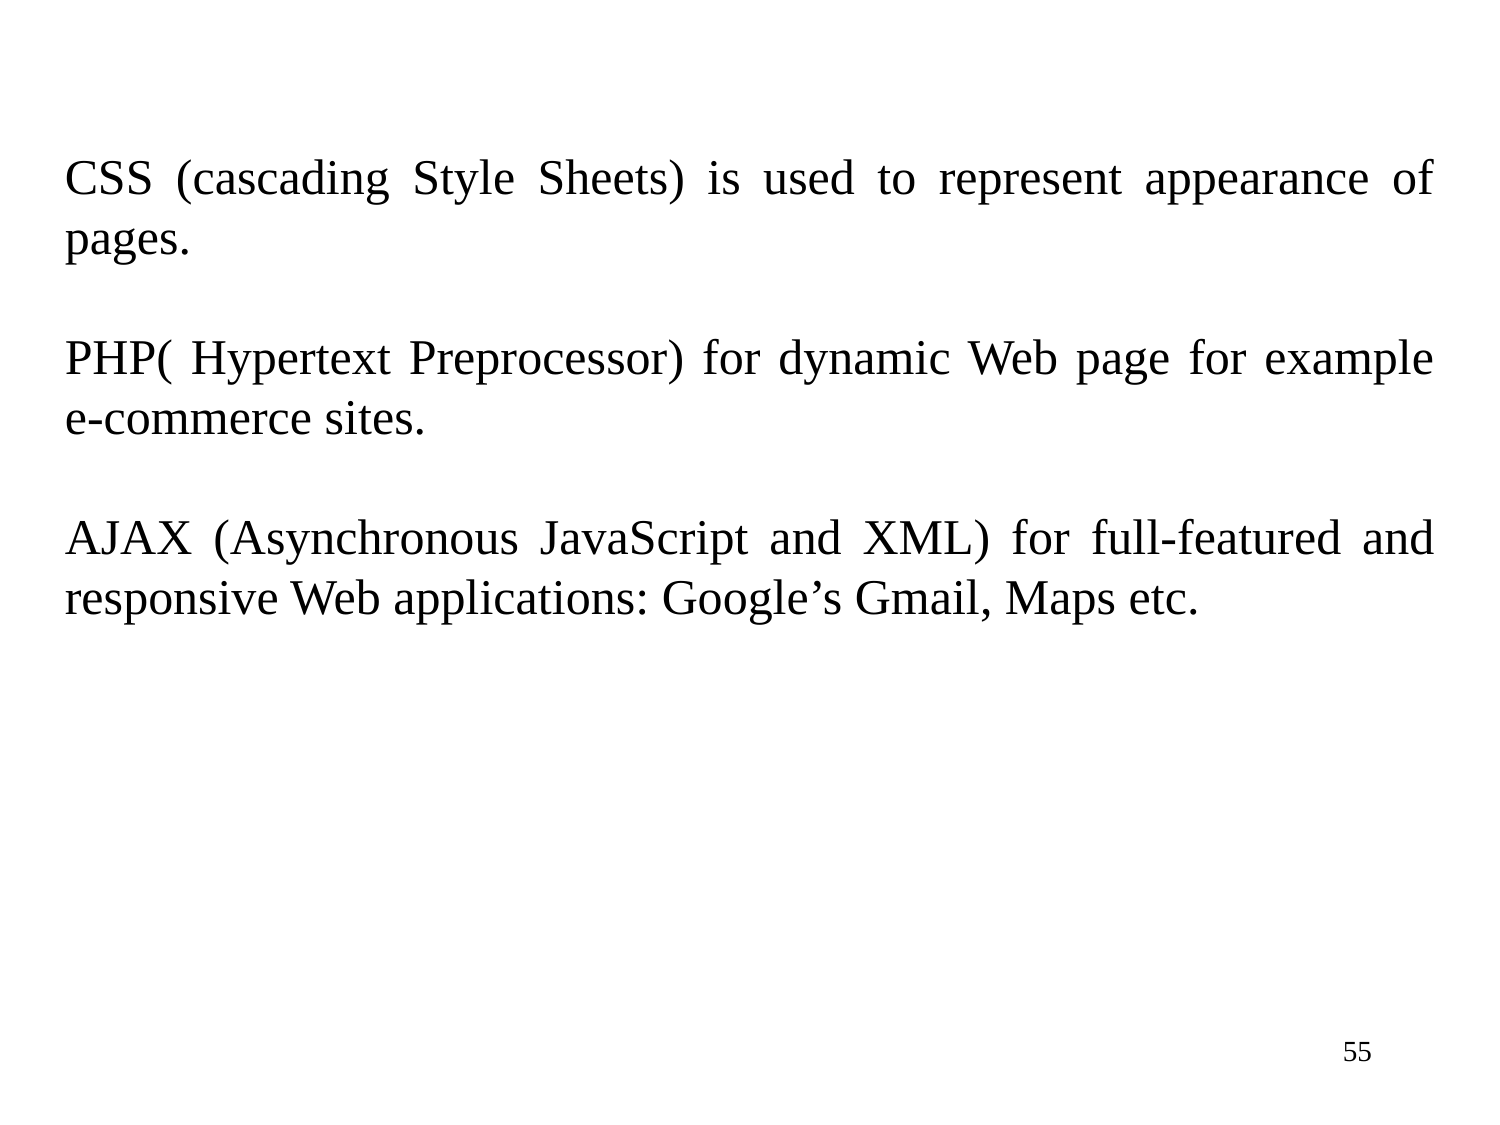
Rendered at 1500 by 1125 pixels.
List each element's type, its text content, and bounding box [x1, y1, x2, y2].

slide_number 55 [1074, 1024, 1388, 1101]
text_box CSS (cascading Style Sheets) is used to represent appearance of pages. PHP( Hypertext Preprocessor) for dynamic Web page for example e-commerce sites. AJAX (Asynchronous JavaScript and XML) for full-featured and responsive Web applications: Google’s Gmail, Maps etc. [50, 137, 1450, 633]
